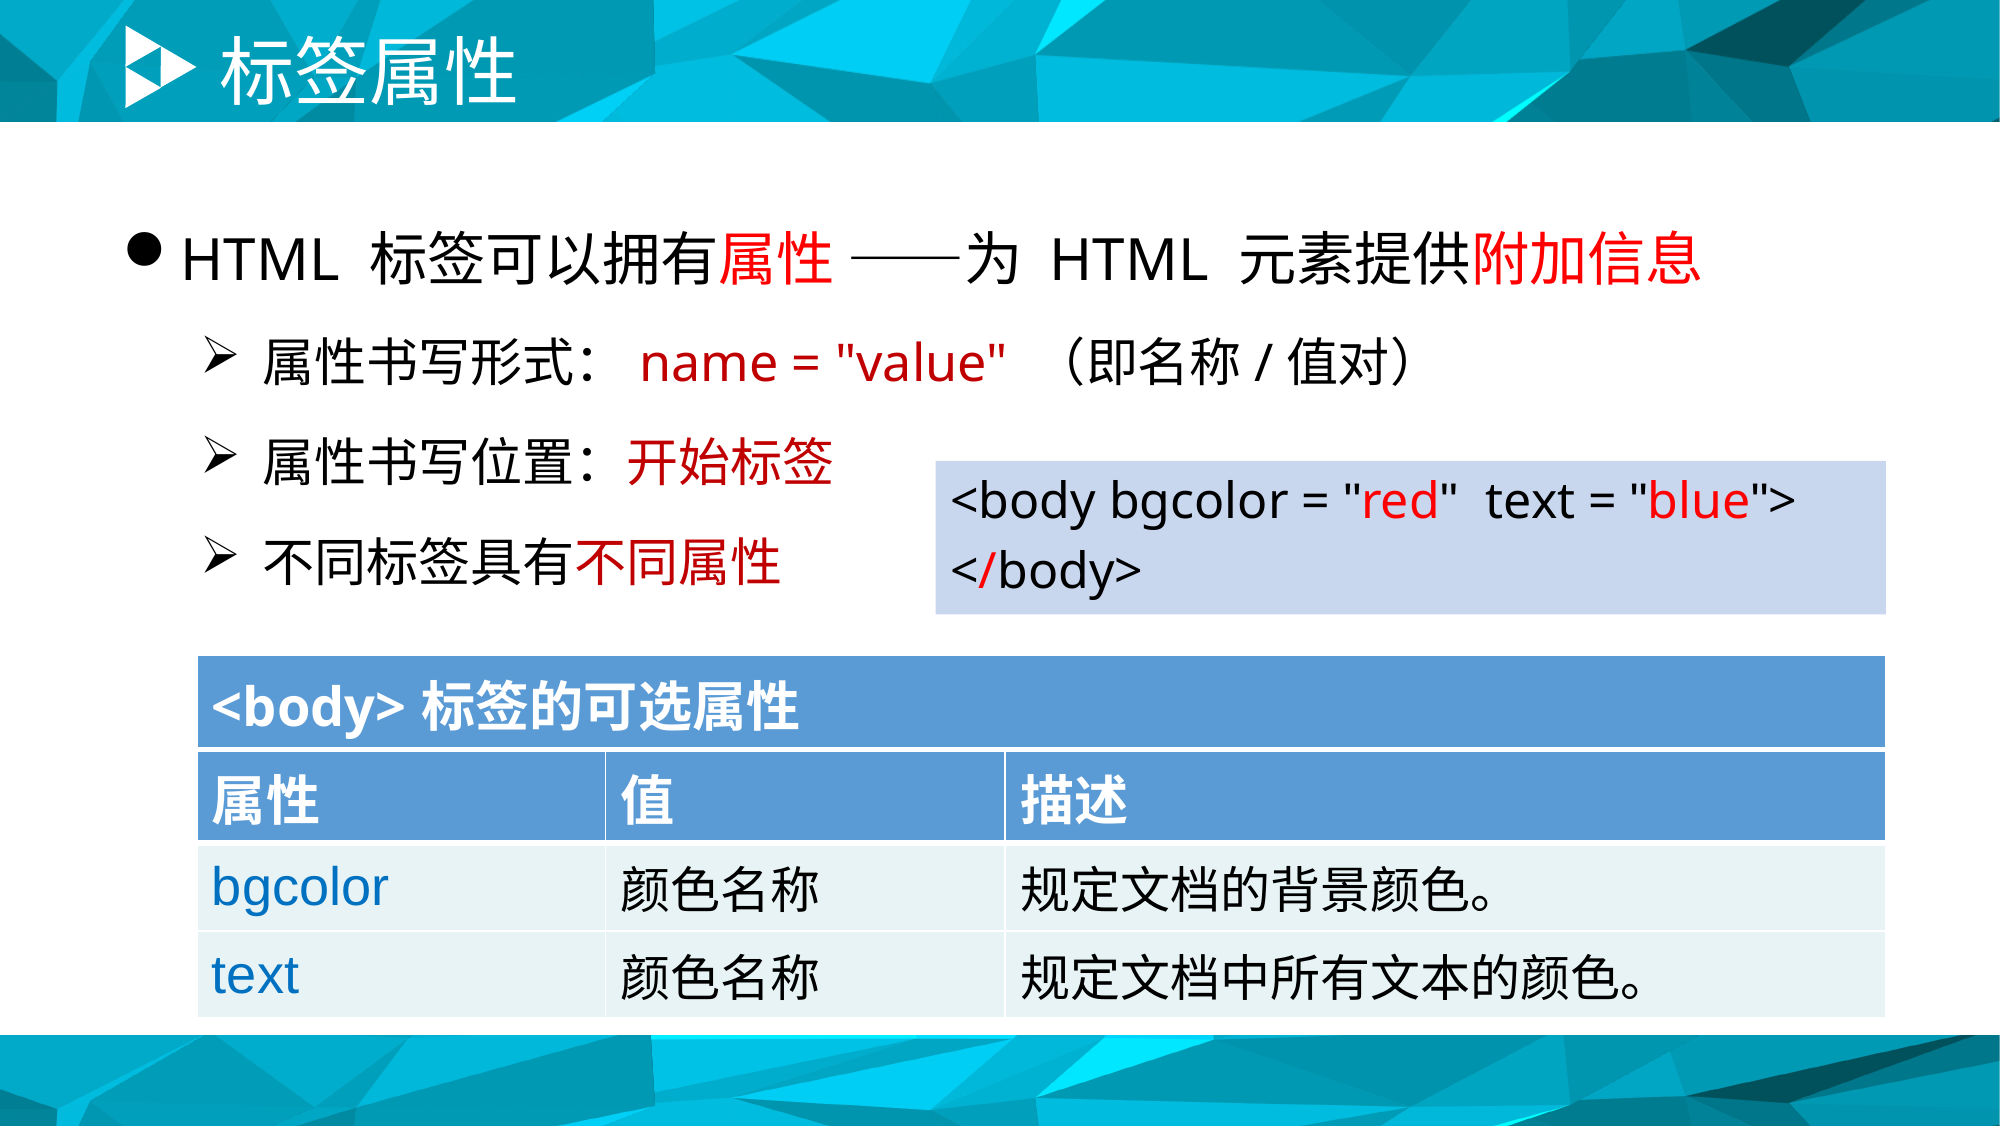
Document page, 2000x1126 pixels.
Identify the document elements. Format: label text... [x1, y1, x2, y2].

table_cell 颜色名称 [606, 846, 1004, 930]
title 标签属性 [201, 24, 1927, 127]
table_cell bgcolor [198, 846, 605, 930]
picture [0, 1035, 2000, 1126]
table_cell 描述 [1006, 752, 1885, 840]
table_cell 规定文档的背景颜色。 [1006, 846, 1885, 930]
table_header <body>标签的可选属性 [198, 656, 1885, 747]
text_box <body bgcolor = "red" text = "blue"> </body> [935, 460, 1886, 615]
table_cell text [198, 932, 605, 1017]
picture [0, 0, 2000, 122]
table_cell 属性 [198, 752, 605, 840]
table_cell 颜色名称 [606, 932, 1004, 1017]
table_cell 值 [606, 752, 1004, 840]
list HTML 标签可以拥有属性 ——为 HTML 元素提供附加信息 属性书写形式：name = "value" （即名称/值对） 属性书写位置：开始标签 不同标签具有不同属性 [104, 178, 1927, 978]
table_cell 规定文档中所有文本的颜色。 [1006, 932, 1885, 1017]
